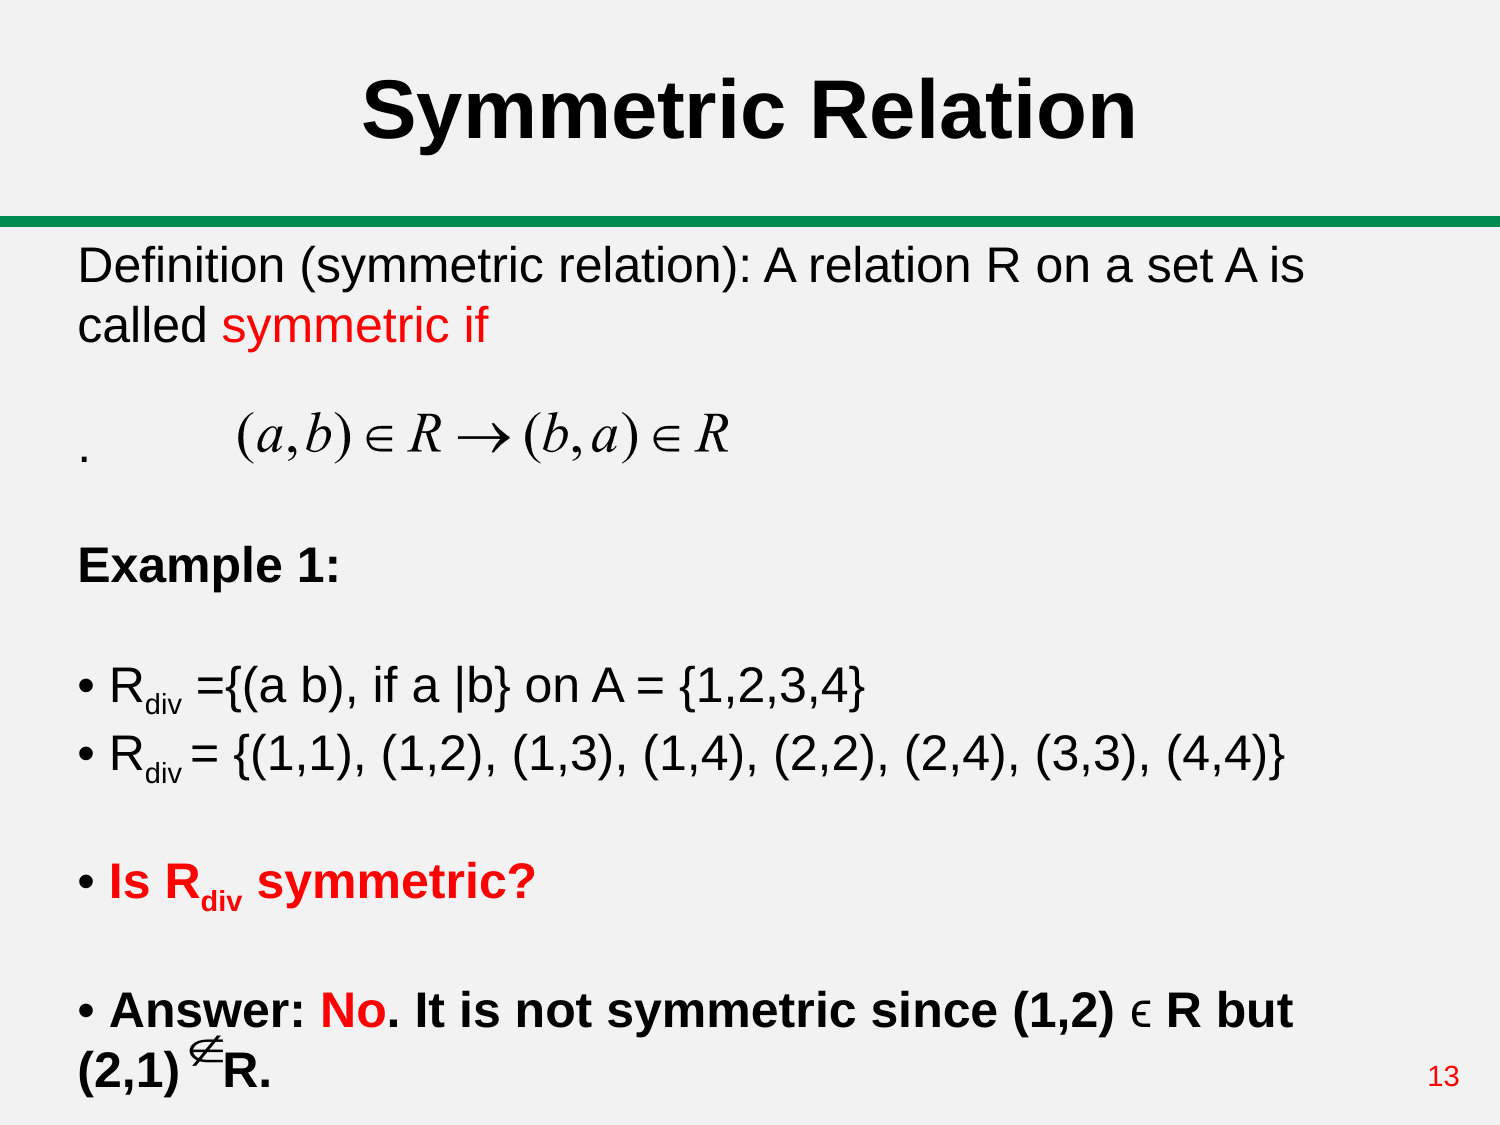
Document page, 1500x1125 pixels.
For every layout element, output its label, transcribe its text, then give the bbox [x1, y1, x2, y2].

picture [176, 1024, 238, 1076]
picture [227, 399, 740, 476]
text_box Definition (symmetric relation): A relation R on a set A is called symmetric if . Example 1: • Rdiv ={(a b), if a |b} on A = {1,2,3,4} • Rdiv = {(1,1), (1,2), (1,3), (1,4), (2,2), (2,4), (3,3), (4,4)} • Is Rdiv symmetric? • Answer: No. It is not symmetric since (1,2) ϵ R but (2,1) R. [62, 224, 1413, 1105]
title Symmetric Relation [0, 0, 1500, 163]
